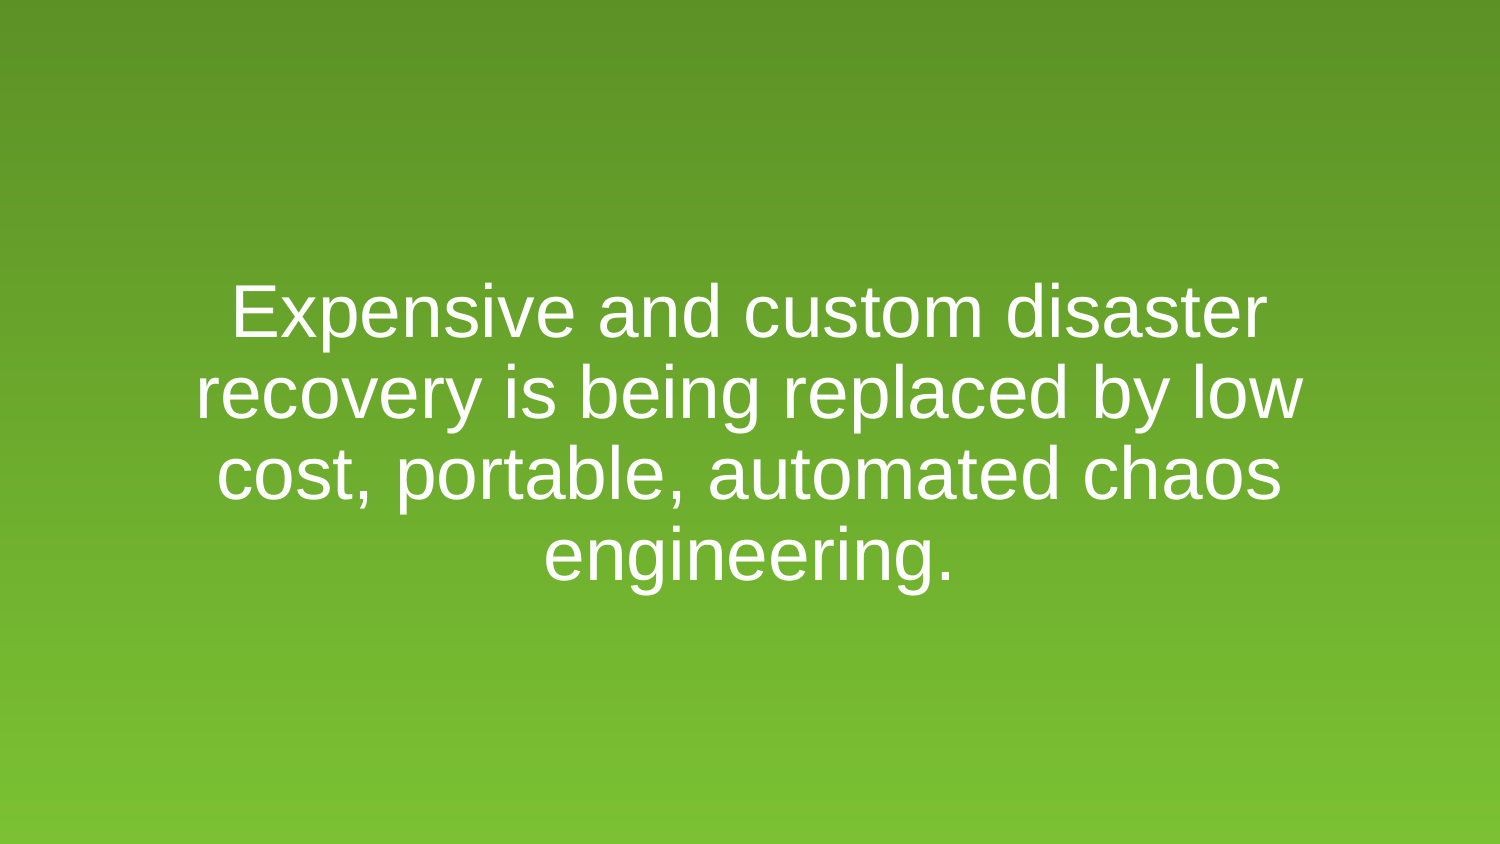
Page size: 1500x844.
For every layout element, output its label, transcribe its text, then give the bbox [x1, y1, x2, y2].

text_box Expensive and custom disaster recovery is being replaced by low cost, portable, automated chaos engineering. [139, 265, 1361, 605]
